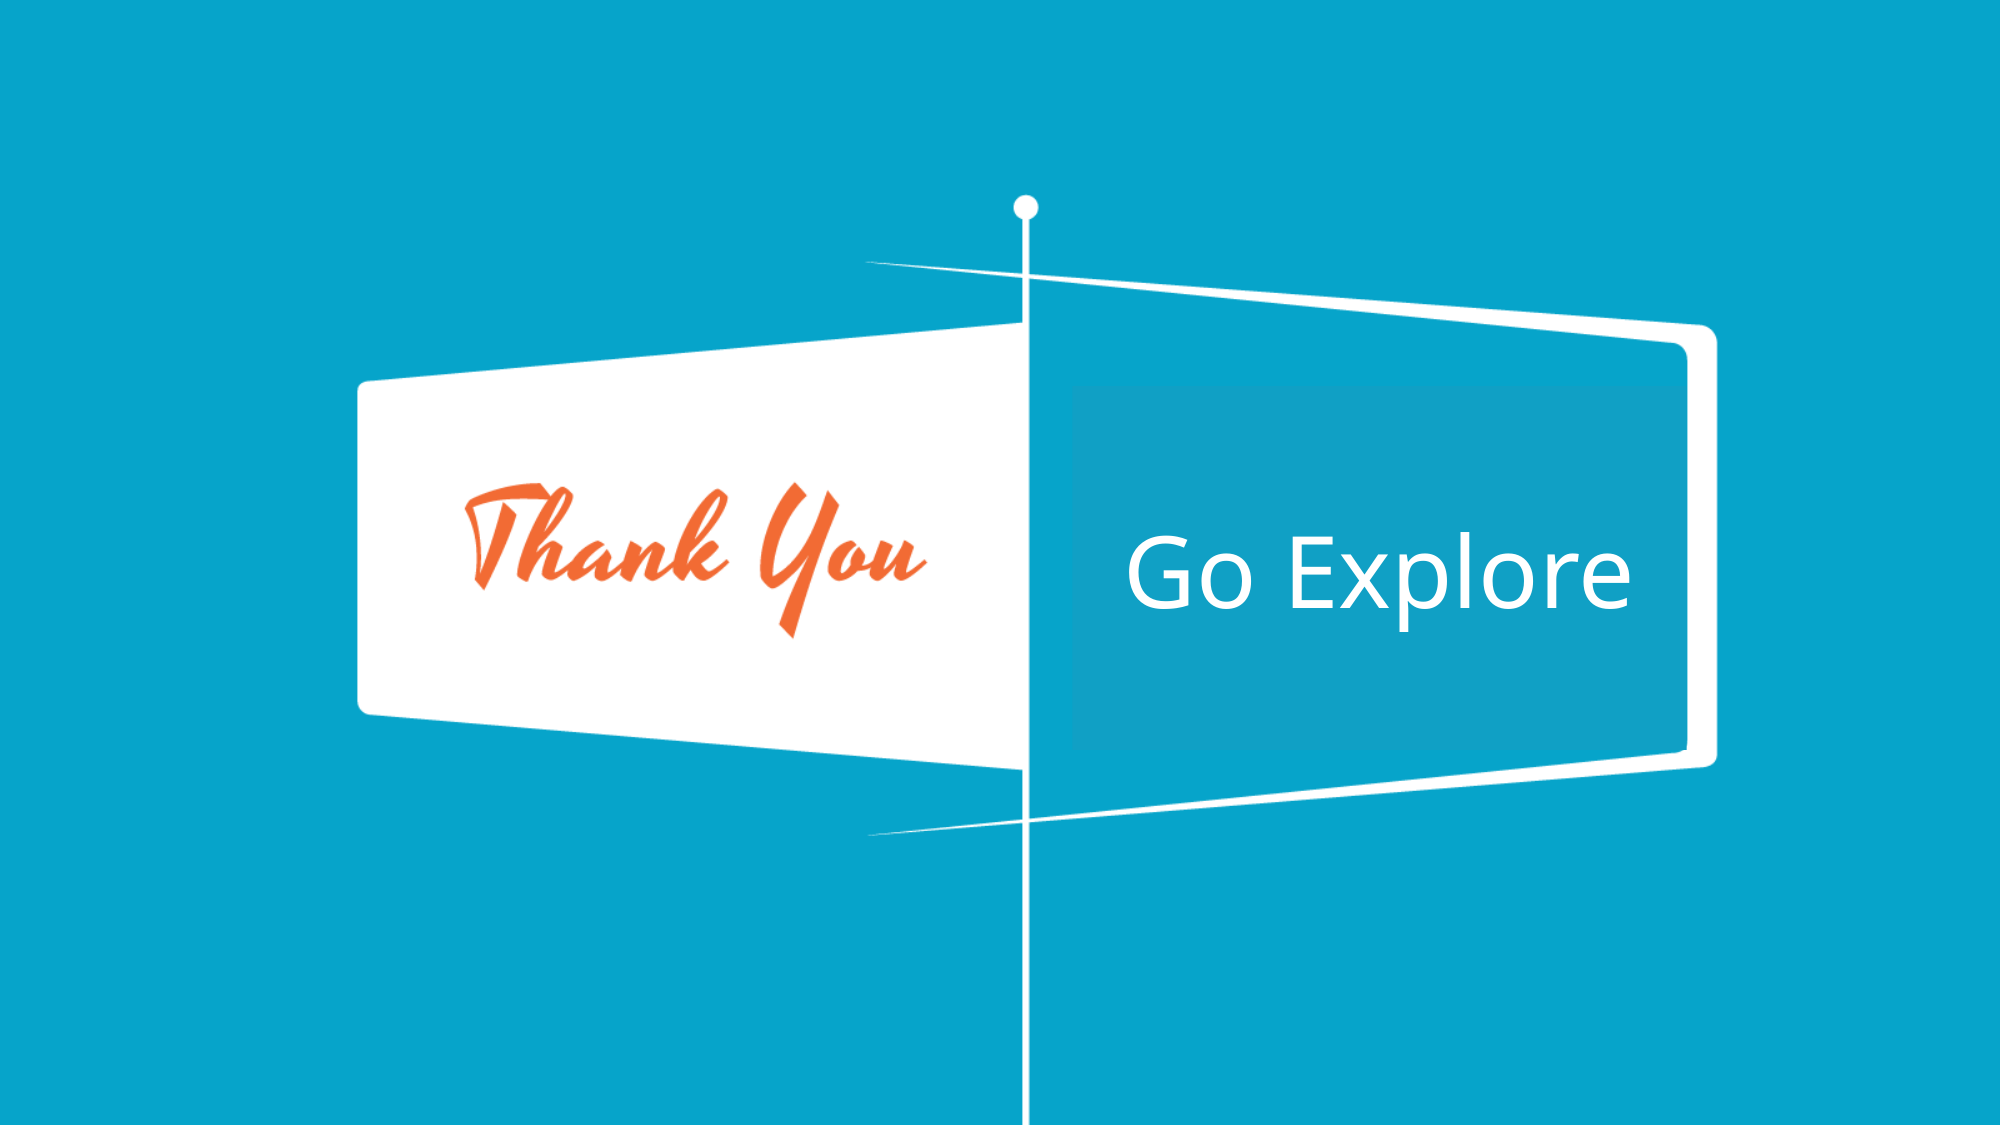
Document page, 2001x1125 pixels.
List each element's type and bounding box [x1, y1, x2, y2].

picture [358, 195, 1717, 1125]
